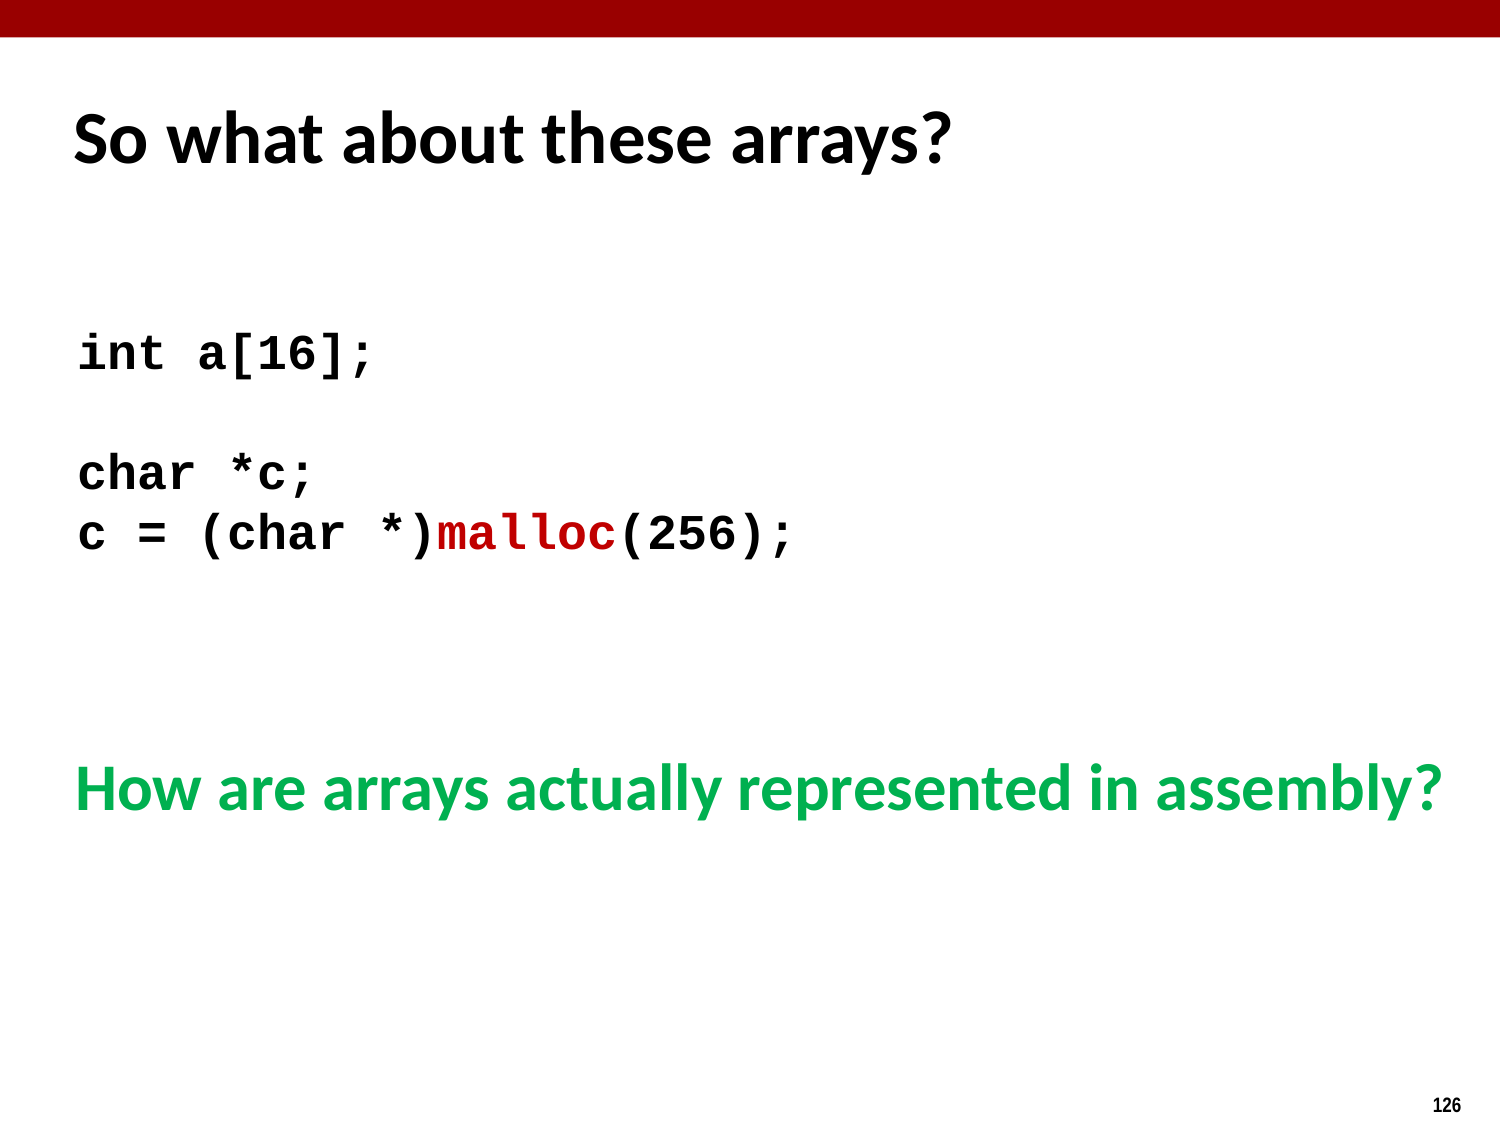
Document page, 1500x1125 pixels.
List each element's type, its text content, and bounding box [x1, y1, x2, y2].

text_box How are arrays actually represented in assembly? [47, 720, 1473, 846]
title So what about these arrays? [58, 71, 1305, 197]
text_box int a[16]; char *c; c = (char *)malloc(256); [62, 312, 1050, 628]
